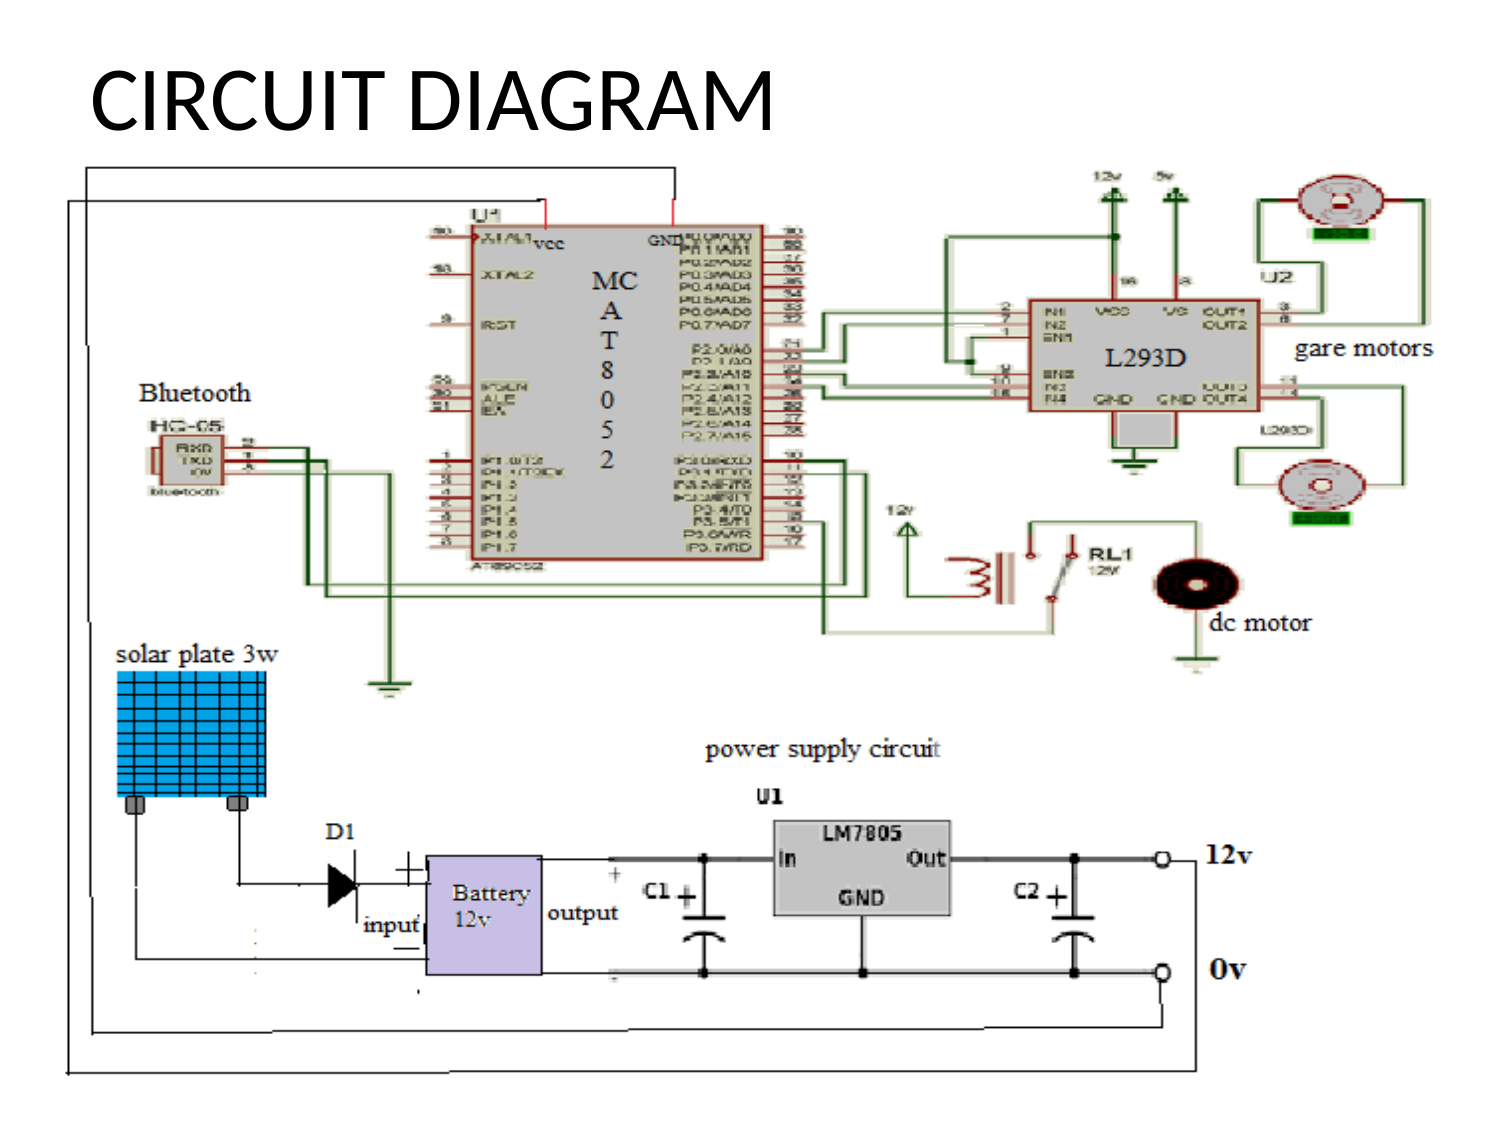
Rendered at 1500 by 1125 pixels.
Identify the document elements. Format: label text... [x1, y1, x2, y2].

title CIRCUIT DIAGRAM [75, 0, 1425, 160]
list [62, 162, 1438, 1125]
